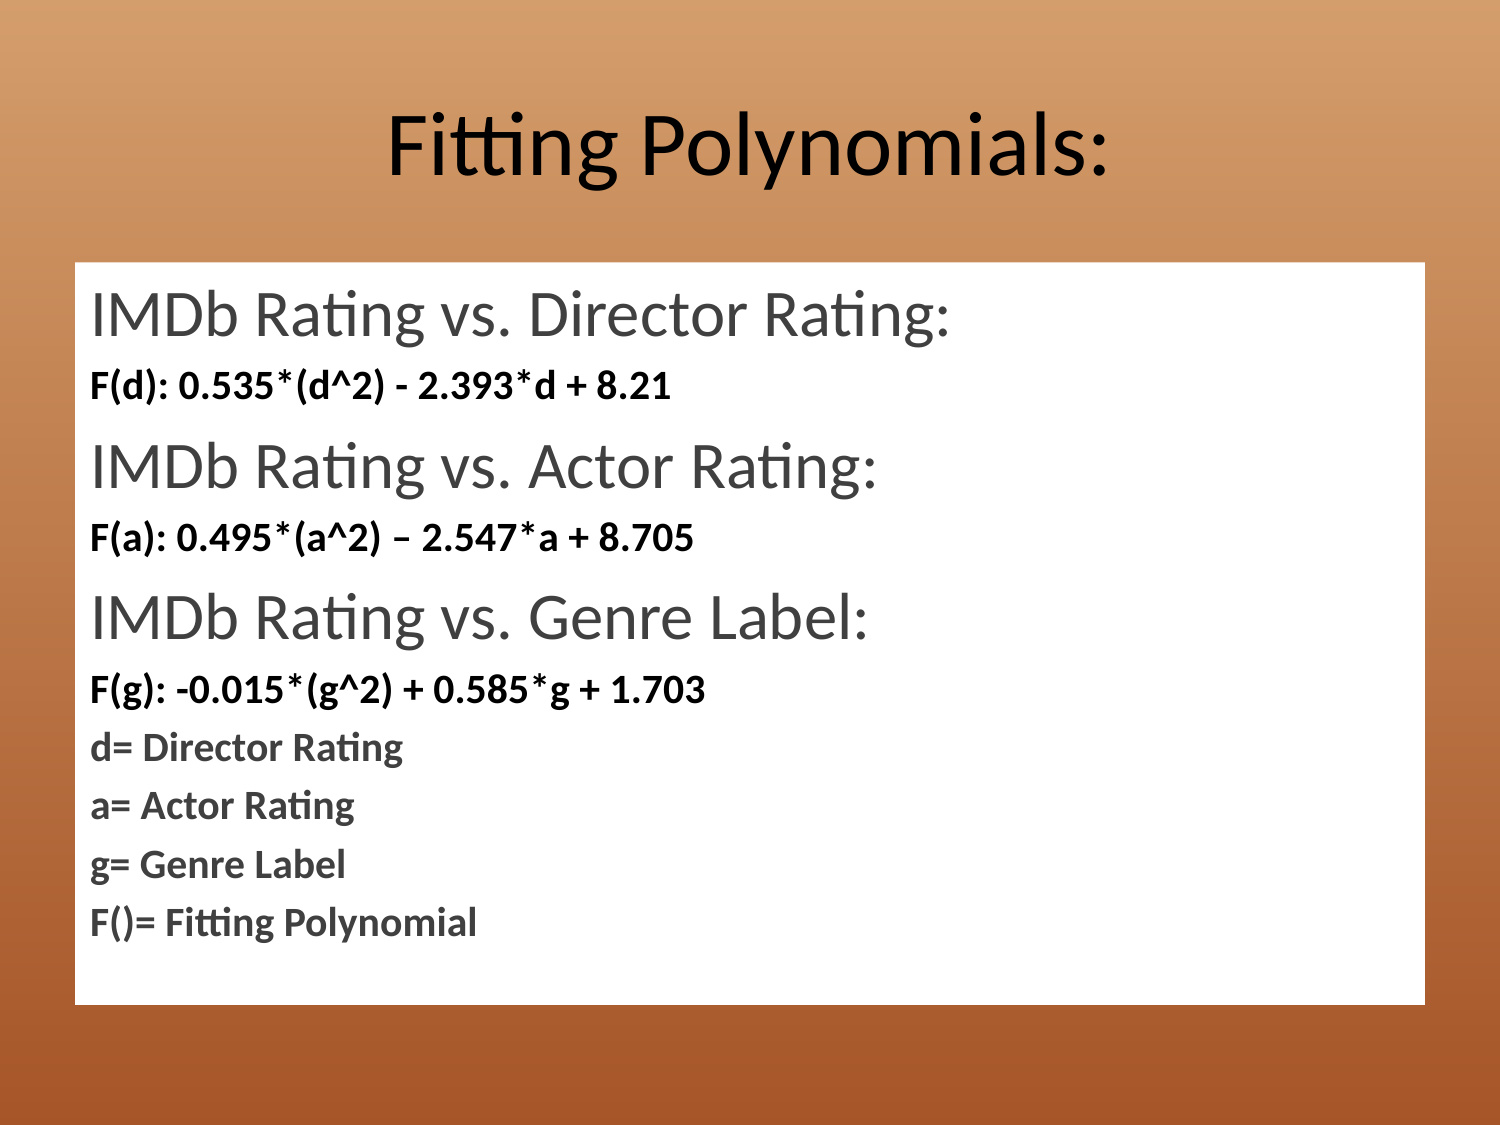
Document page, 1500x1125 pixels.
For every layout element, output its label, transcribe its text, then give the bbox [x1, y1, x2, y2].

title Fitting Polynomials: [75, 45, 1425, 233]
list IMDb Rating vs. Director Rating: F(d): 0.535*(d^2) - 2.393*d + 8.21 IMDb Rating vs. Actor Rating: F(a): 0.495*(a^2) – 2.547*a + 8.705 IMDb Rating vs. Genre Label: F(g): -0.015*(g^2) + 0.585*g + 1.703 d= Director Rating a= Actor Rating g= Genre Label F()= Fitting Polynomial [75, 262, 1425, 1005]
